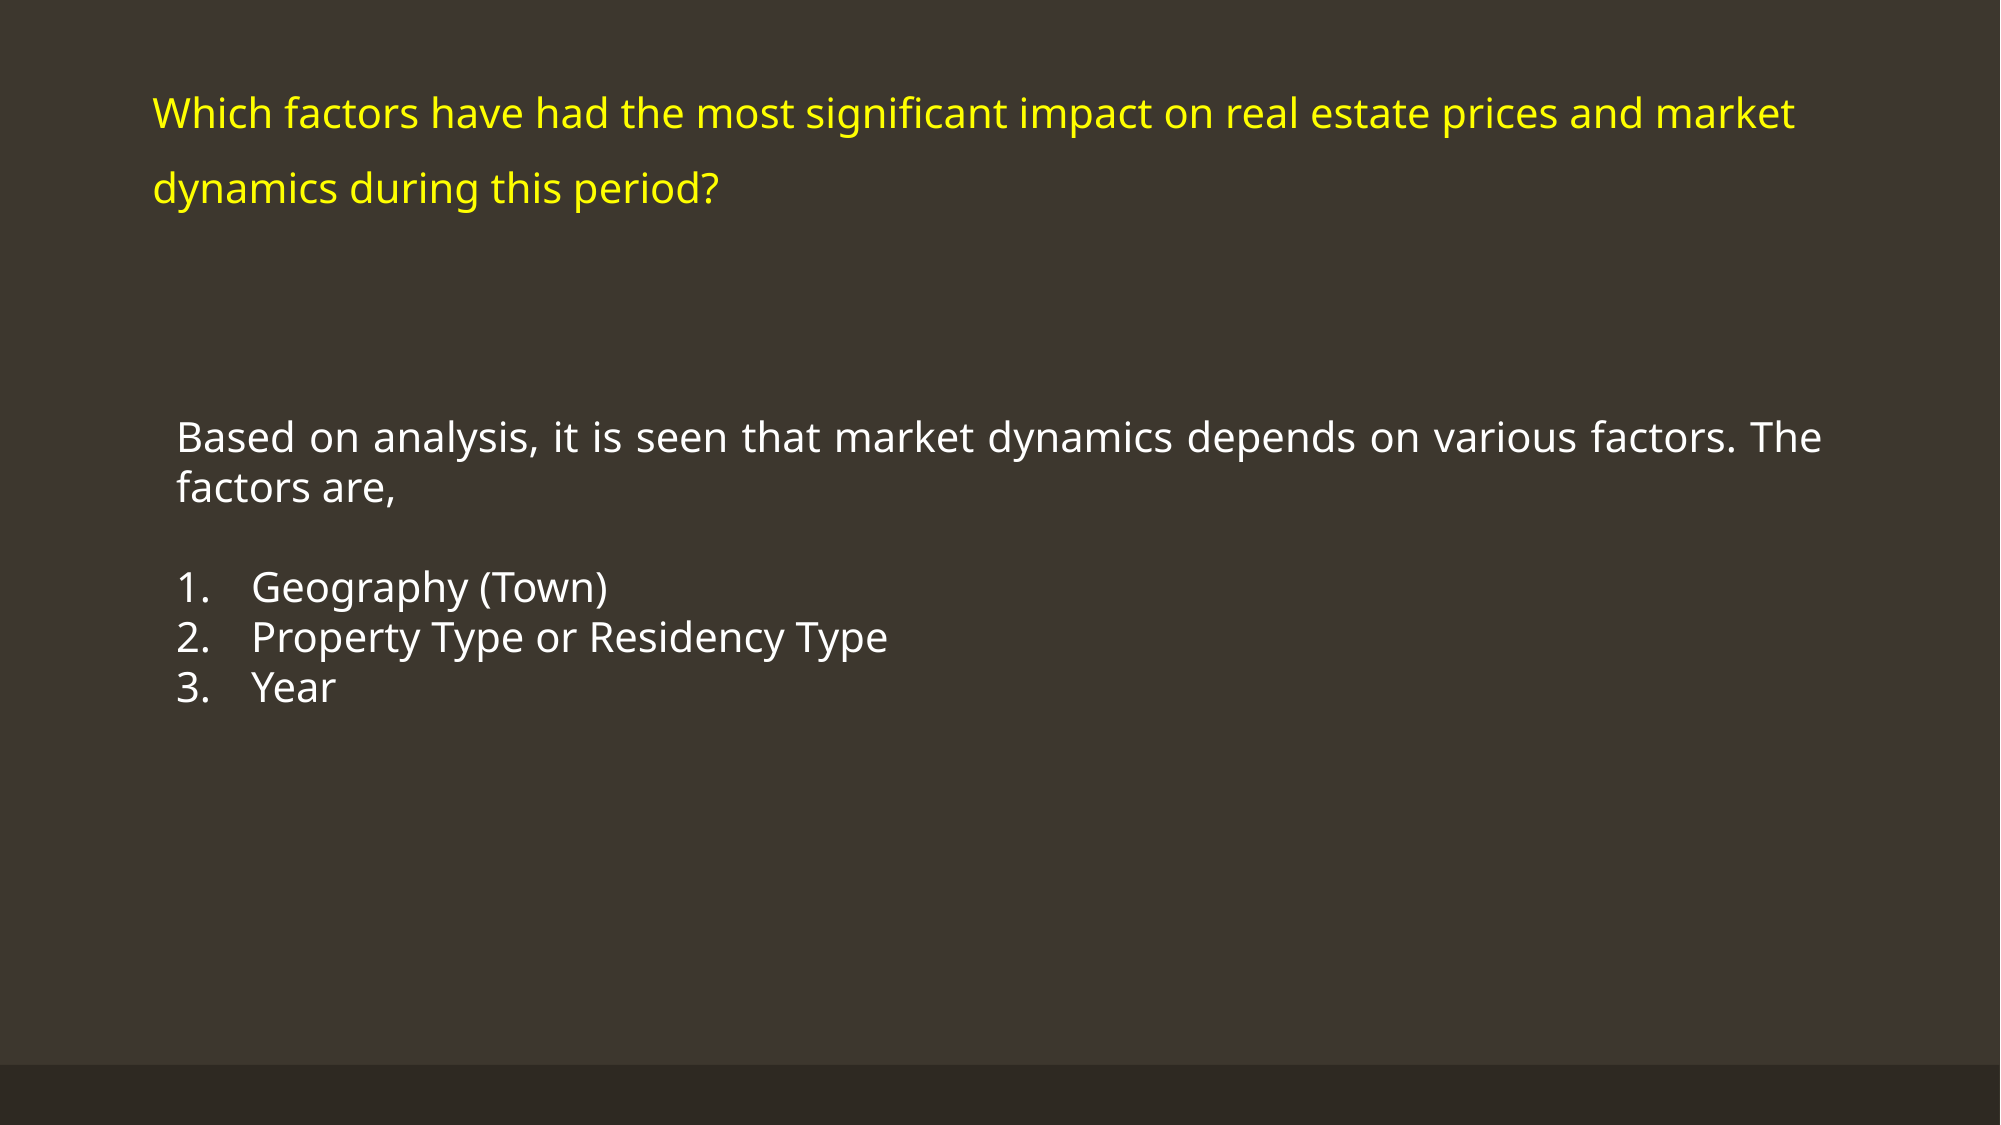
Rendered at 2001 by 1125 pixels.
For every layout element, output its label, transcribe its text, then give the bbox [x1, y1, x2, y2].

title Which factors have had the most significant impact on real estate prices and market dynamics during this period? [137, 66, 1863, 220]
text_box Based on analysis, it is seen that market dynamics depends on various factors. The factors are, Geography (Town) Property Type or Residency Type Year [161, 403, 1839, 719]
